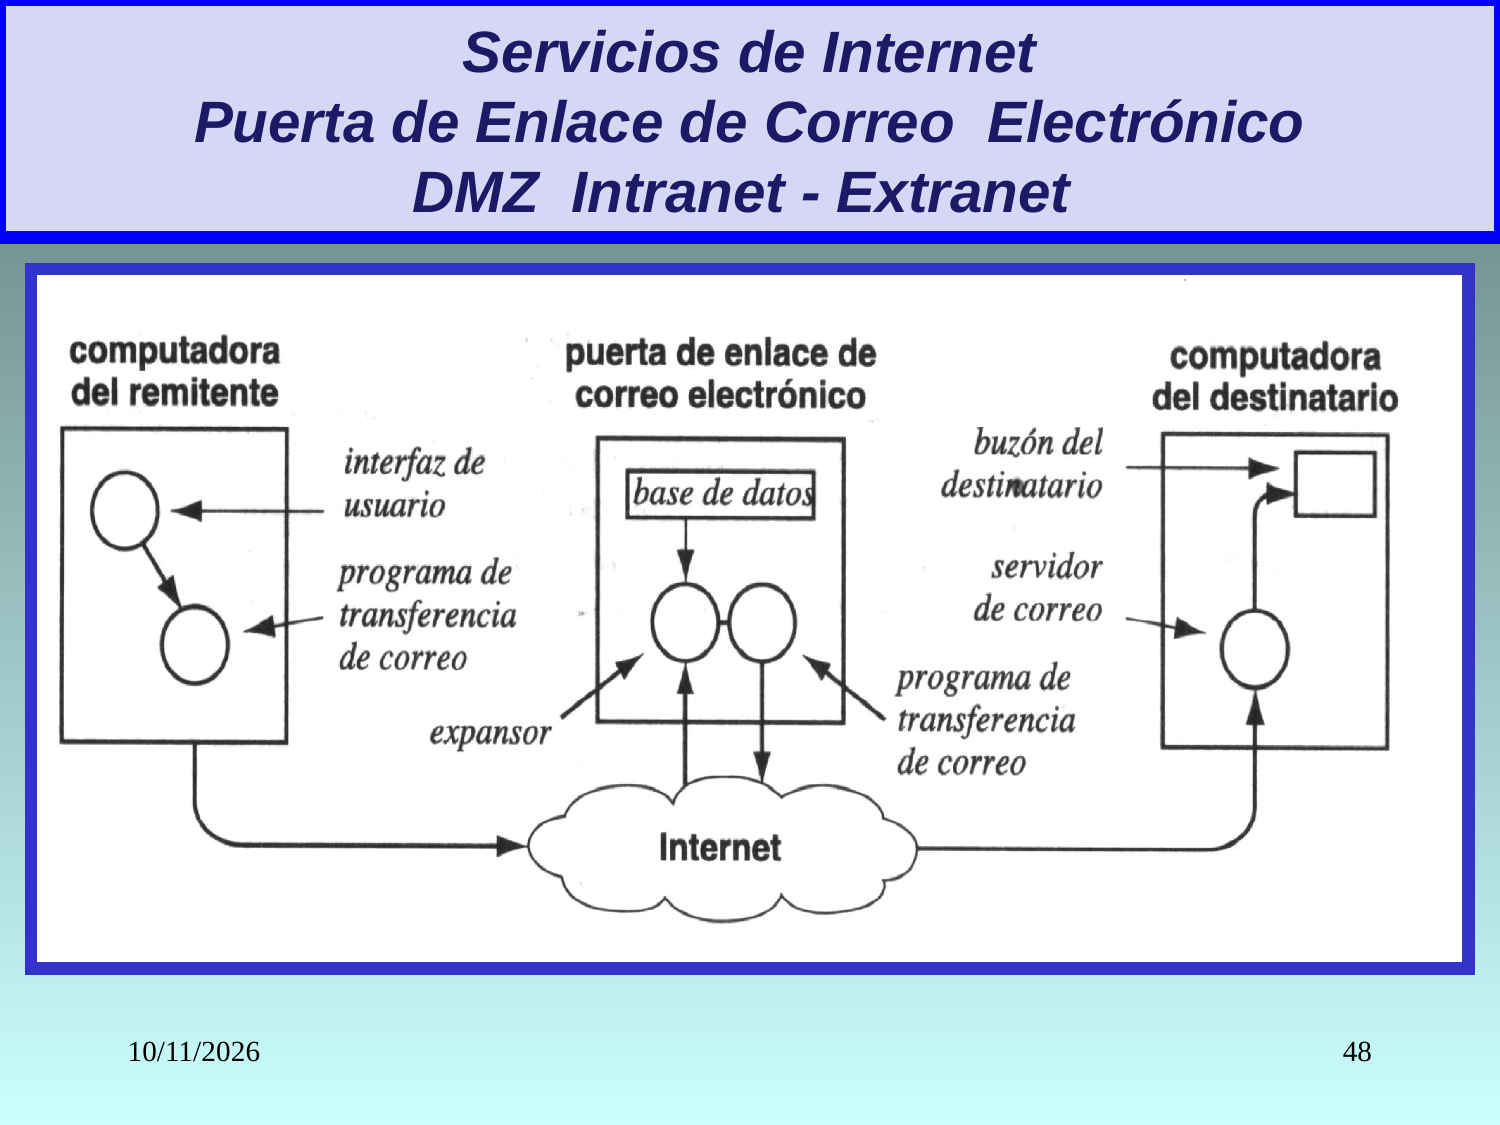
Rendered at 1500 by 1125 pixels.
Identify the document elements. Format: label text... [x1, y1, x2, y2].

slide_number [112, 1024, 426, 1101]
slide_number 48 [1074, 1024, 1388, 1101]
picture [37, 274, 1463, 963]
title Servicios de Internet Puerta de Enlace de Correo Electrónico DMZ Intranet - Extranet [0, 0, 1500, 238]
